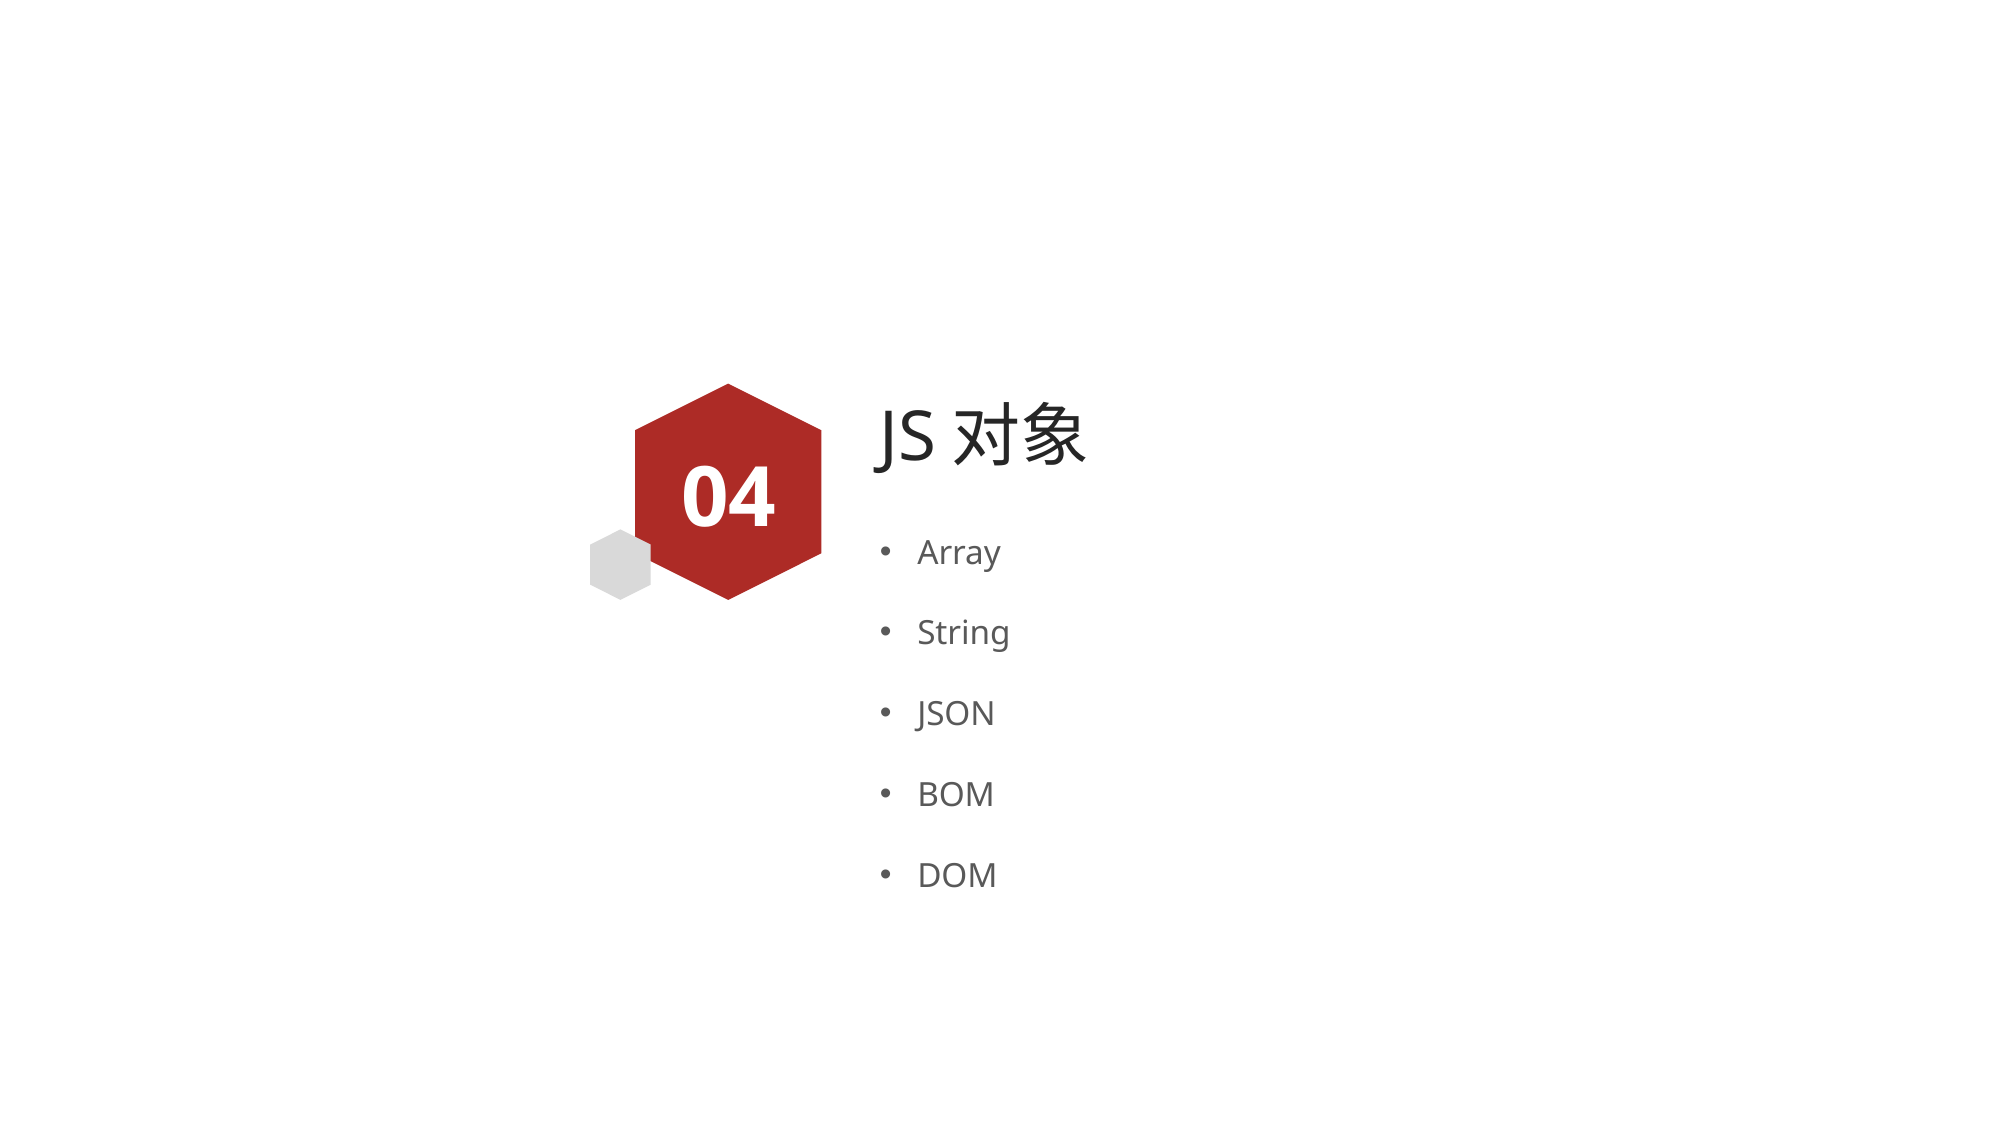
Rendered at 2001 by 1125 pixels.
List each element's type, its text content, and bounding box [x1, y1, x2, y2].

list 04 [636, 404, 822, 594]
list Array String JSON BOM DOM [864, 503, 1762, 915]
title JS对象 [864, 393, 1969, 484]
